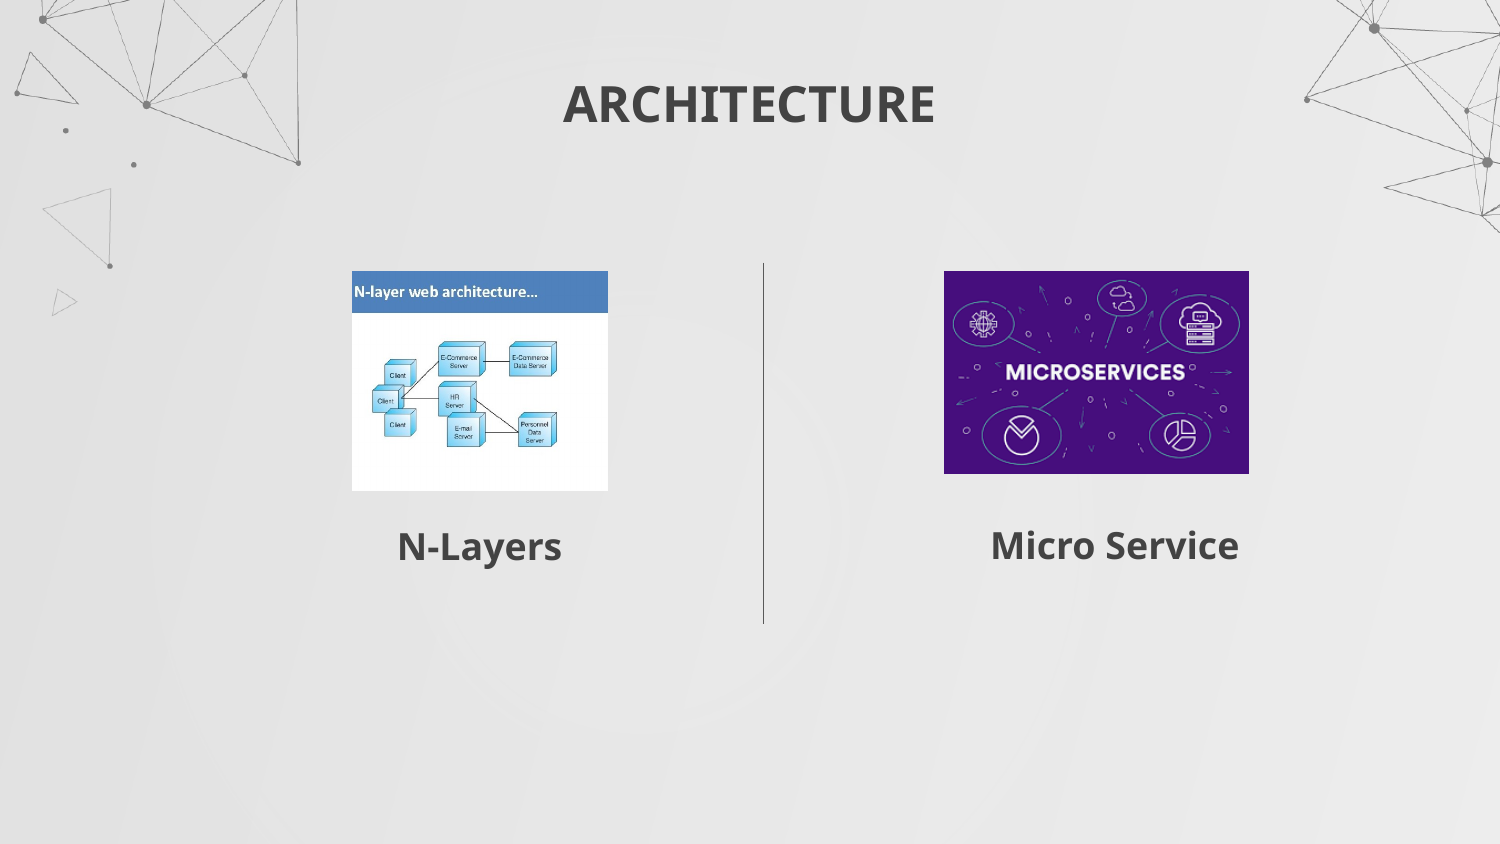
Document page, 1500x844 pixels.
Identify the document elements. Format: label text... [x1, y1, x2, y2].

title ARCHITECTURE [322, 57, 1178, 214]
title Micro Service [895, 512, 1335, 583]
title N-Layers [260, 512, 699, 583]
picture [0, 0, 1500, 844]
